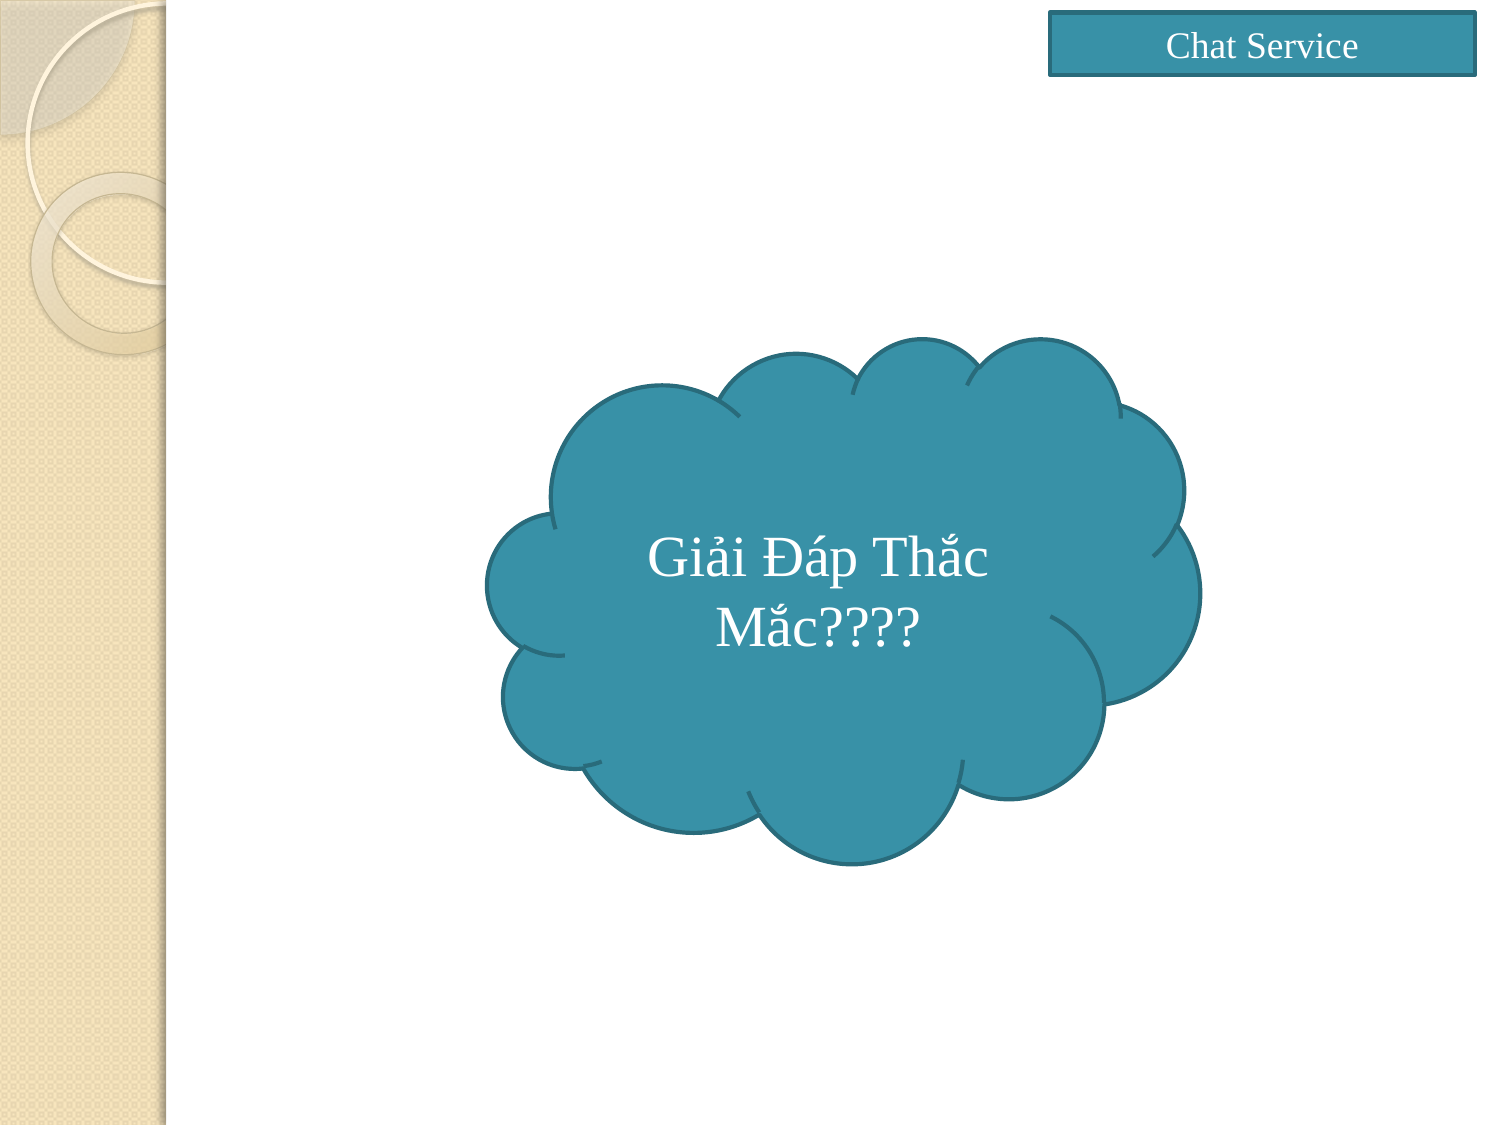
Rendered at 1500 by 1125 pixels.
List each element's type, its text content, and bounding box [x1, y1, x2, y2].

text_box Giải Đáp Thắc Mắc???? [484, 337, 1203, 867]
text_box Chat Service [1048, 10, 1477, 77]
